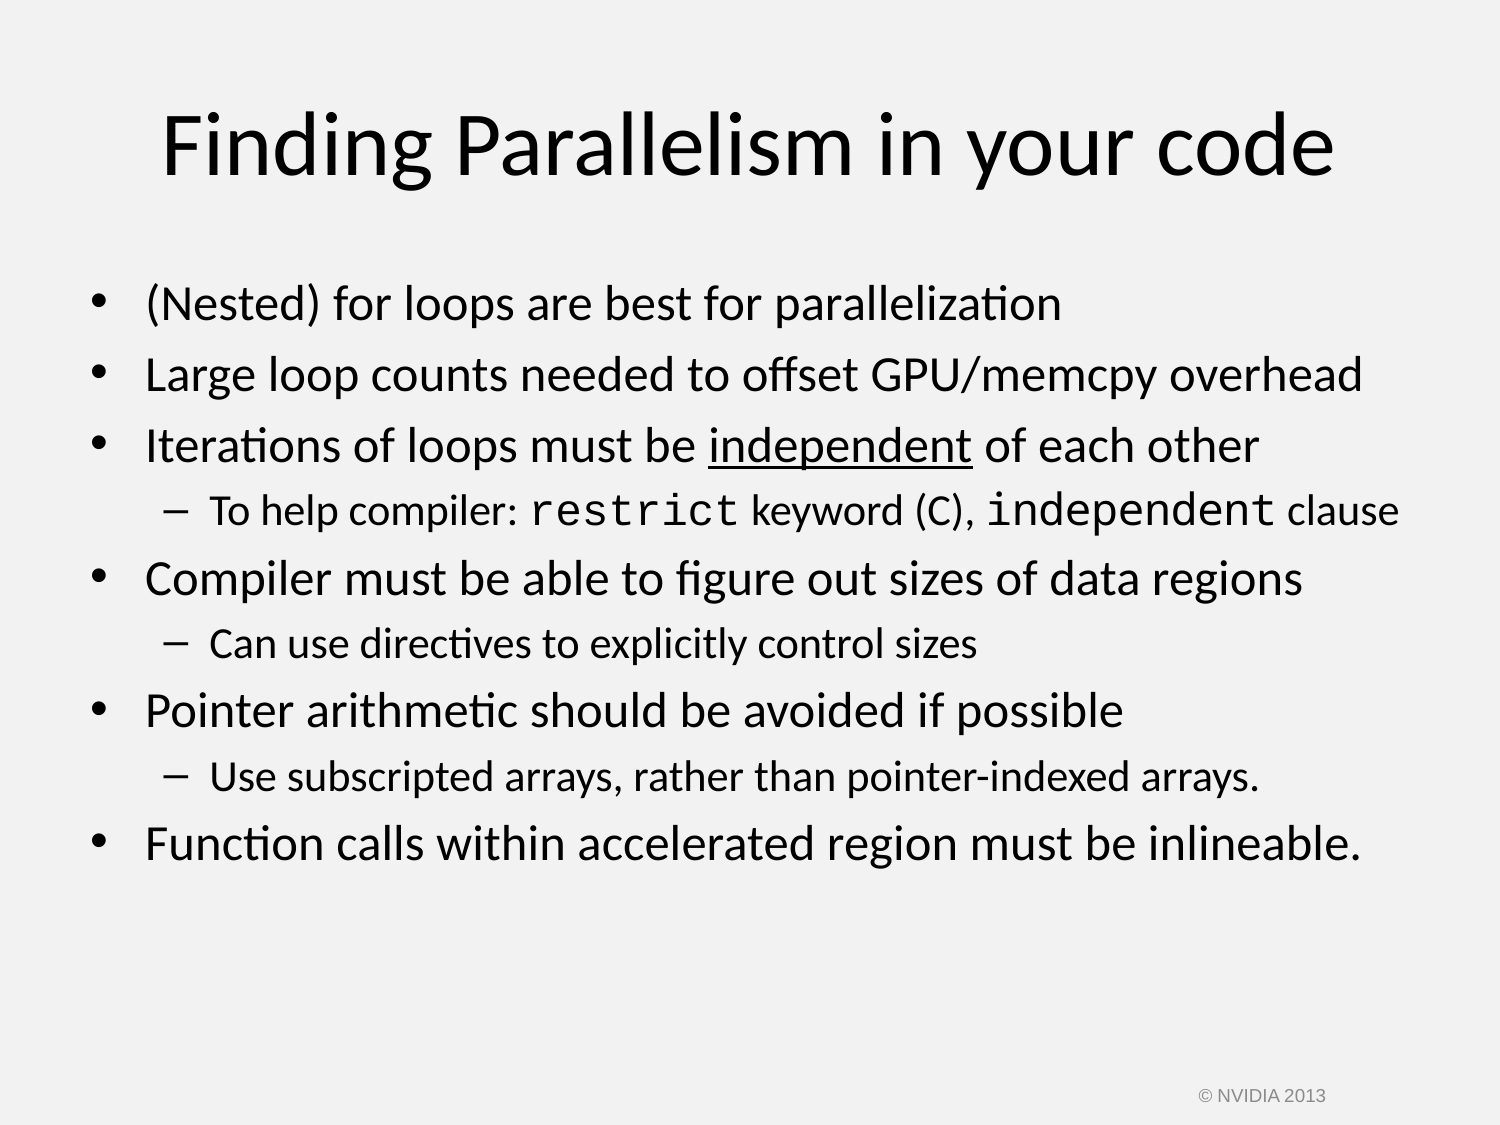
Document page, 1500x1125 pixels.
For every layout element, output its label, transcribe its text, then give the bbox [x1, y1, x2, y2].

title Finding Parallelism in your code [75, 45, 1425, 233]
footer © NVIDIA 2013 [1025, 1065, 1500, 1125]
list (Nested) for loops are best for parallelization Large loop counts needed to offset GPU/memcpy overhead Iterations of loops must be independent of each other To help compiler: restrict keyword (C), independent clause Compiler must be able to figure out sizes of data regions Can use directives to explicitly control sizes Pointer arithmetic should be avoided if possible Use subscripted arrays, rather than pointer-indexed arrays. Function calls within accelerated region must be inlineable. [75, 262, 1425, 1005]
